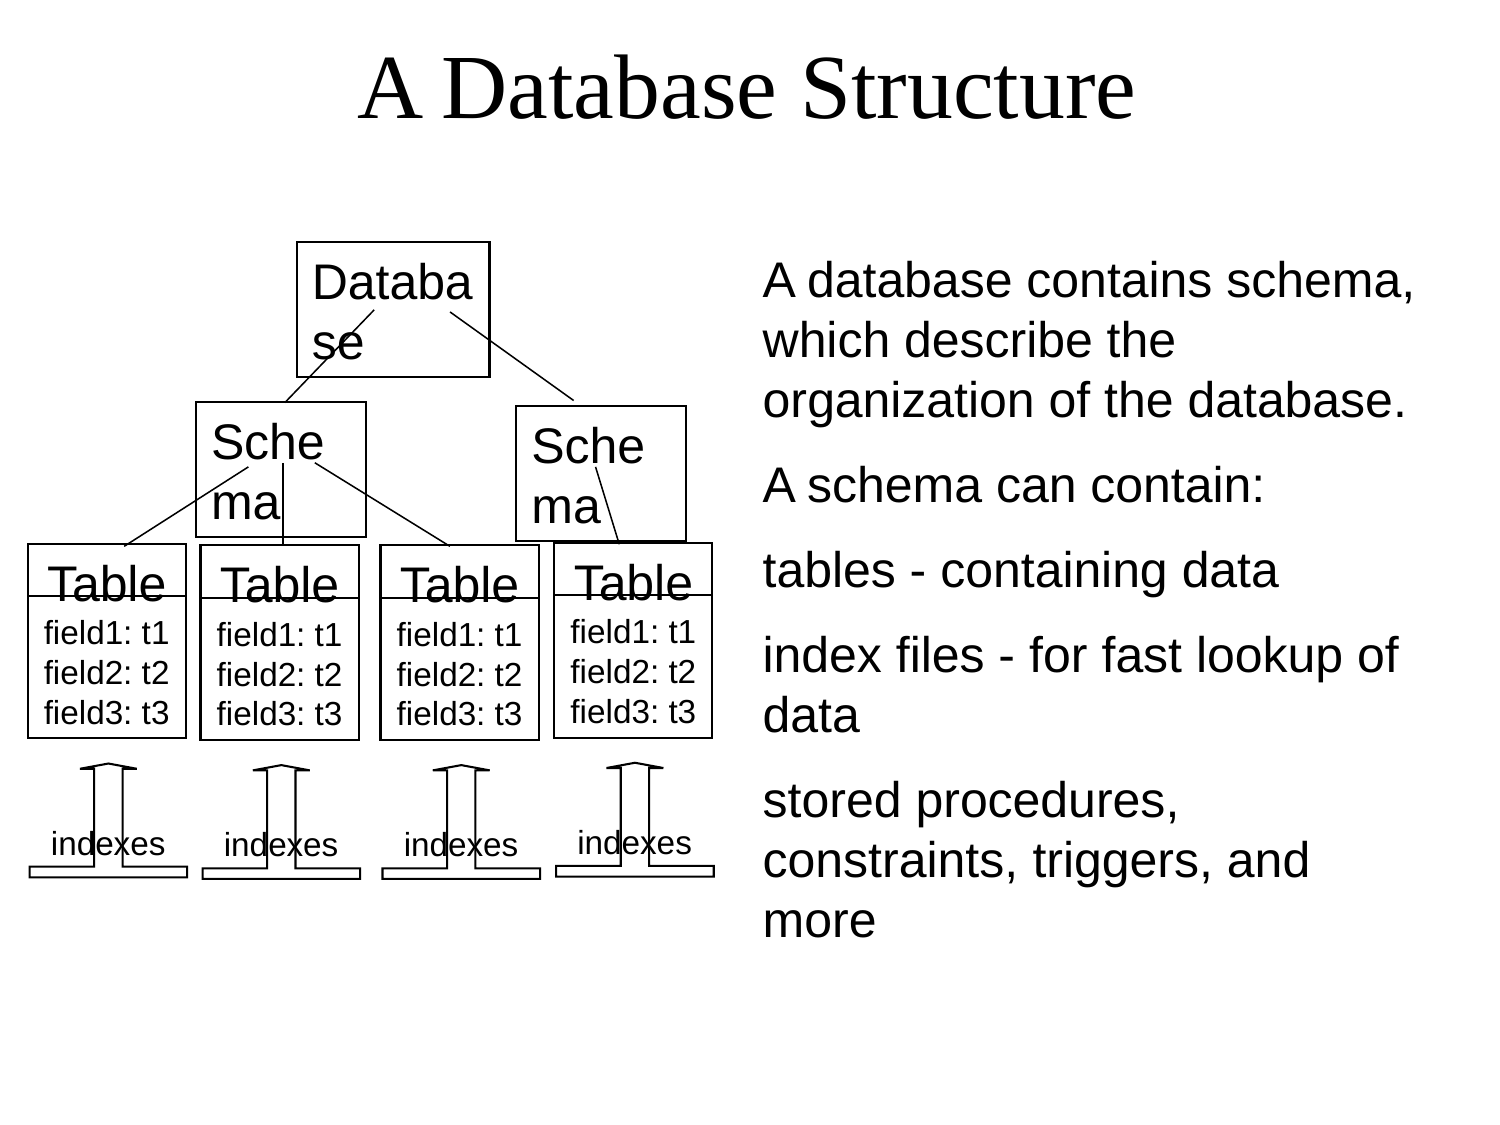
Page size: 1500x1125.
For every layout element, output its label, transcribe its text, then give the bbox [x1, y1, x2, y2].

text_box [284, 309, 375, 403]
text_box [29, 866, 188, 878]
text_box [252, 765, 310, 816]
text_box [314, 462, 451, 547]
text_box Schema [196, 401, 366, 537]
text_box indexes [384, 816, 538, 871]
text_box [79, 763, 137, 814]
text_box indexes [558, 813, 712, 869]
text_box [379, 545, 540, 729]
title A Database Structure [110, 34, 1386, 130]
text_box indexes [31, 814, 186, 870]
text_box [382, 868, 541, 879]
text_box [202, 868, 361, 879]
text_box [606, 762, 664, 813]
text_box indexes [204, 816, 358, 871]
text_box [553, 542, 714, 726]
text_box A database contains schema, which describe the organization of the database. A schema can contain: tables - containing data index files - for fast lookup of data stored procedures, constraints, triggers, and more [747, 240, 1445, 956]
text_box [26, 543, 187, 727]
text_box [449, 311, 574, 401]
text_box [432, 765, 490, 816]
text_box Schema [516, 406, 687, 542]
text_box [199, 545, 360, 729]
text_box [123, 466, 249, 547]
text_box [556, 865, 714, 877]
text_box Database [296, 242, 490, 378]
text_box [595, 466, 620, 545]
